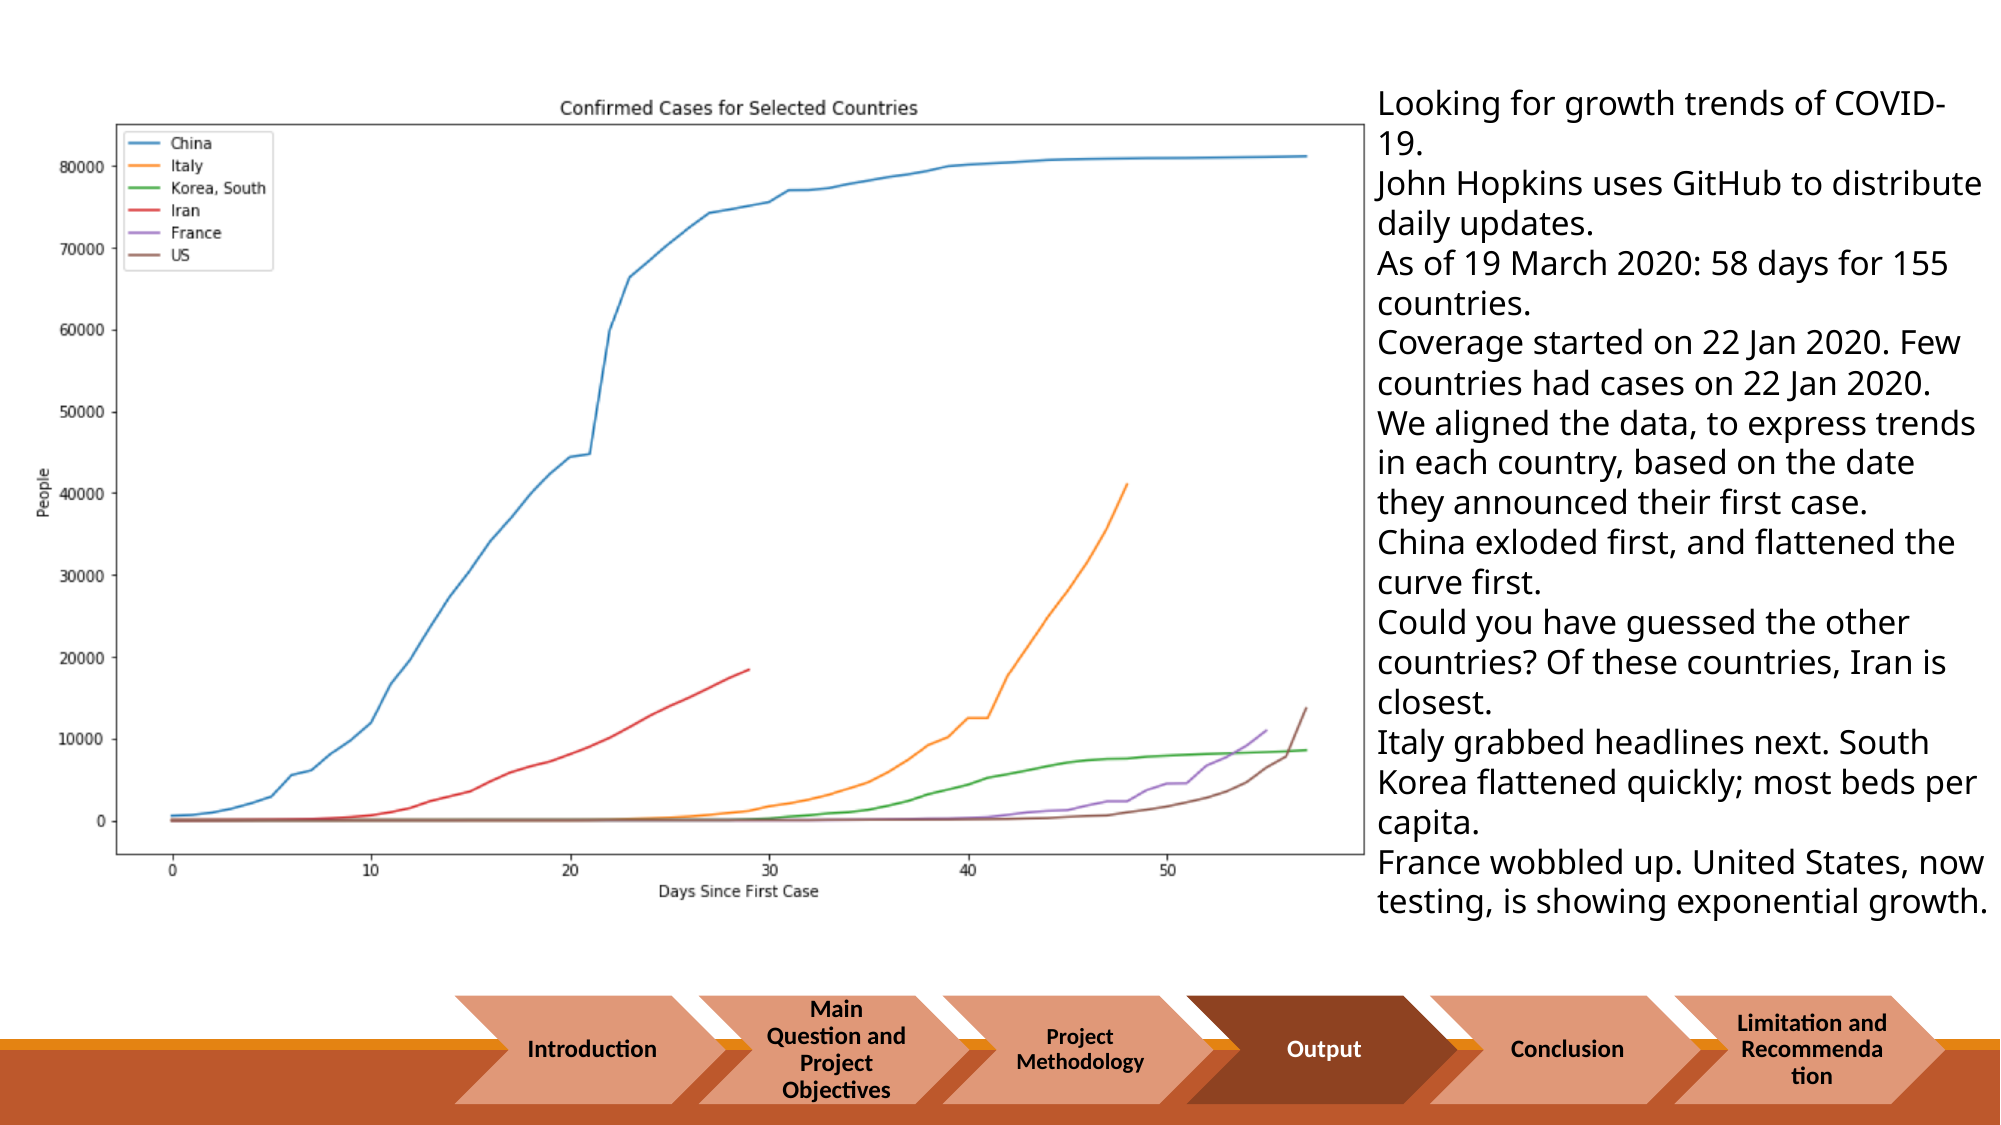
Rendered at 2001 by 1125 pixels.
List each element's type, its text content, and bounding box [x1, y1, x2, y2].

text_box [453, 813, 1947, 1125]
list Looking for growth trends of COVID-19. John Hopkins uses GitHub to distribute daily updates. As of 19 March 2020: 58 days for 155 countries. Coverage started on 22 Jan 2020. Few countries had cases on 22 Jan 2020. We aligned the data, to express trends in each country, based on the date they announced their first case. China exloded first, and flattened the curve first. Could you have guessed the other countries? Of these countries, Iran is closest. Italy grabbed headlines next. South Korea flattened quickly; most beds per capita. France wobbled up. United States, now testing, is showing exponential growth. [1377, 82, 1991, 921]
picture [18, 89, 1378, 908]
